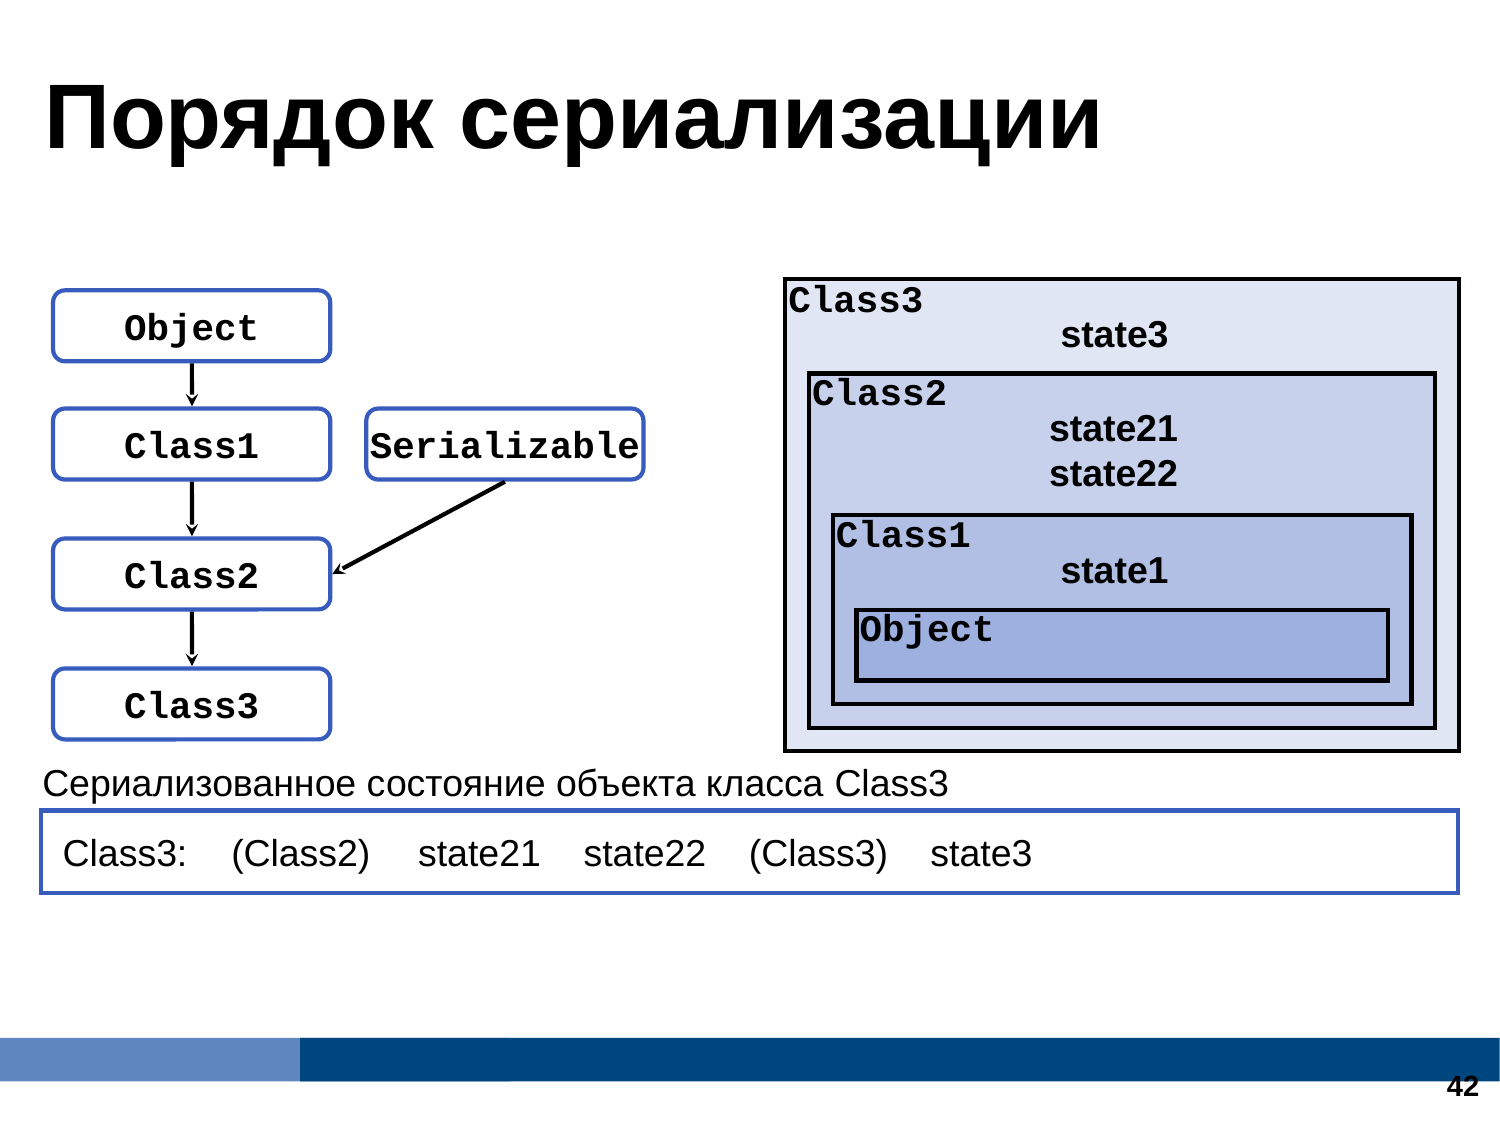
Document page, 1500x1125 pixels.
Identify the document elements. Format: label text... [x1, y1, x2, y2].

text_box state1 [1045, 538, 1184, 599]
text_box [41, 810, 1459, 893]
text_box state3 [1045, 302, 1184, 363]
text_box state21 state22 [1034, 397, 1193, 502]
text_box [833, 515, 1412, 704]
text_box Class1 [53, 408, 331, 480]
text_box Class1 [821, 502, 986, 562]
text_box state3 [915, 821, 1048, 881]
text_box Object [844, 596, 1010, 657]
text_box Class3: [47, 821, 203, 881]
text_box Сериализованное состояние объекта класса Class3 [27, 751, 964, 812]
text_box Class2 [797, 360, 962, 421]
text_box [185, 611, 199, 667]
text_box [185, 363, 199, 407]
text_box 13 [1144, 1034, 1495, 1110]
text_box (Class2) [216, 821, 386, 881]
text_box state22 [568, 821, 722, 881]
text_box state21 [403, 821, 556, 881]
text_box [809, 373, 1436, 728]
text_box Class3 [773, 267, 939, 327]
text_box [785, 278, 1459, 752]
text_box (Class3) [734, 821, 904, 881]
text_box Object [53, 290, 331, 362]
text_box Порядок сериализации [29, 0, 1470, 225]
text_box [332, 481, 505, 575]
text_box Class3 [53, 668, 331, 740]
text_box Class2 [53, 538, 331, 610]
text_box Serializable [366, 408, 644, 480]
text_box [856, 609, 1388, 681]
text_box [185, 481, 199, 537]
